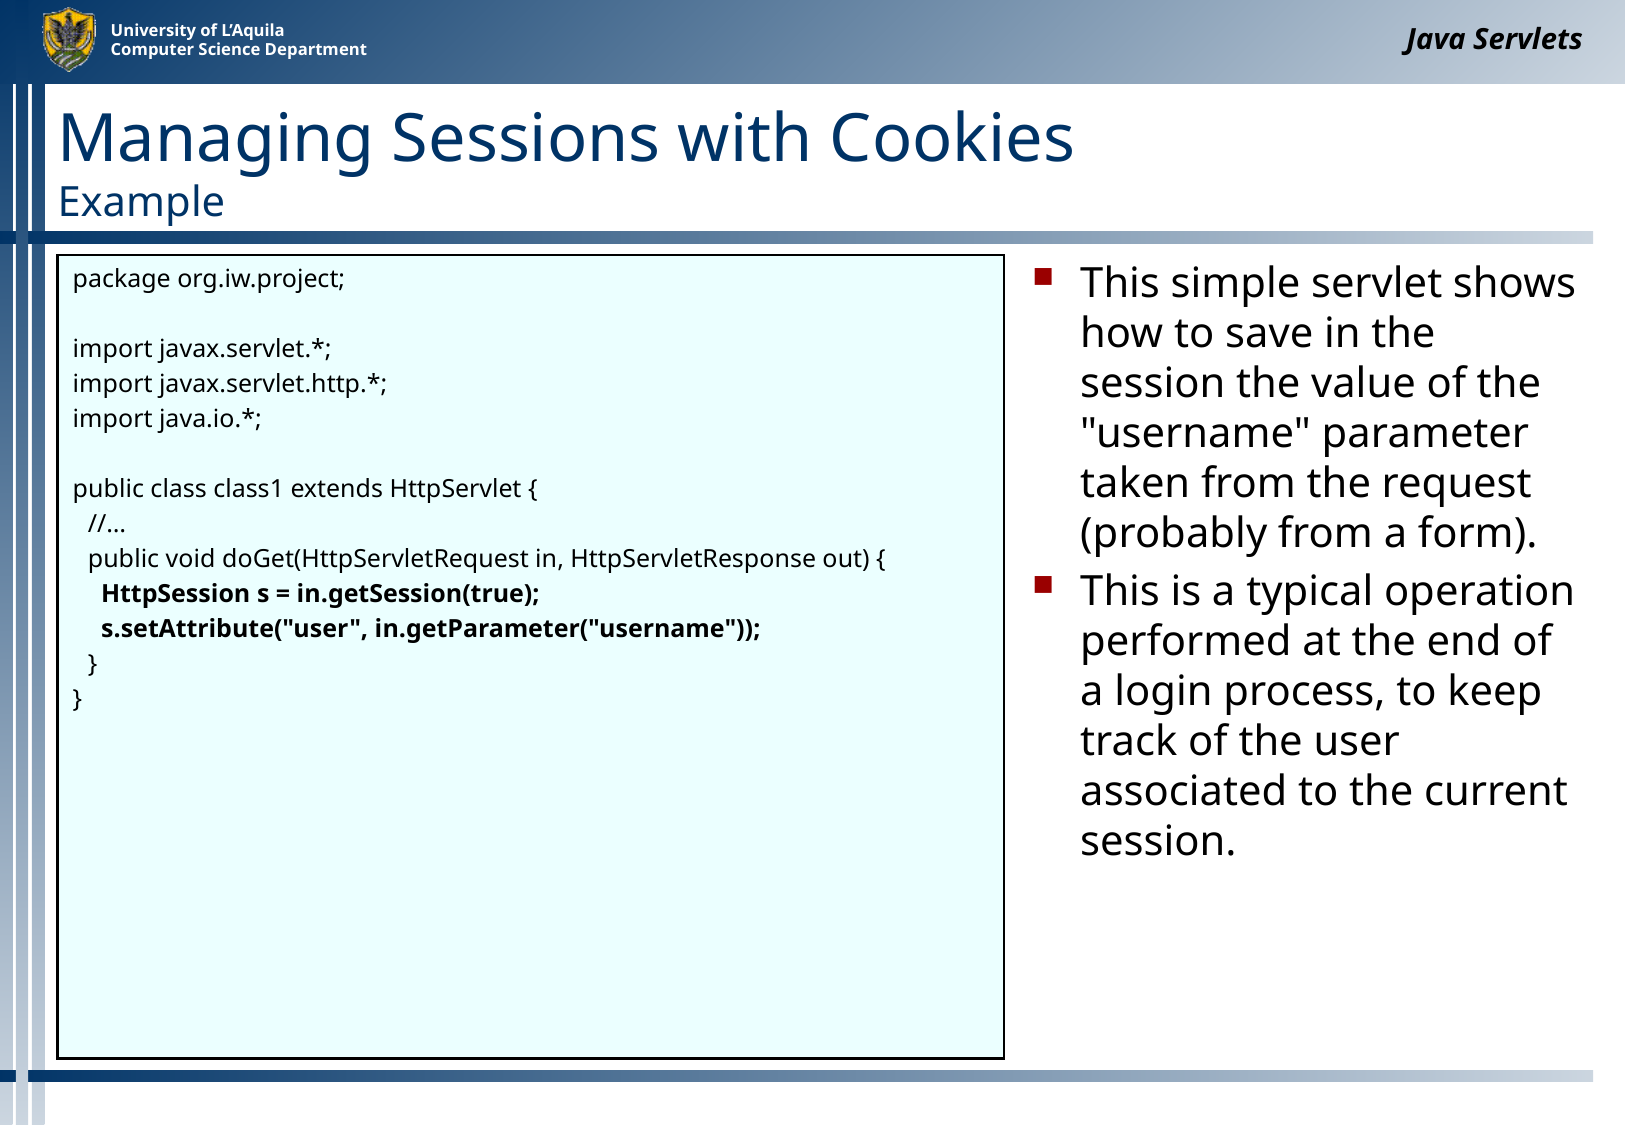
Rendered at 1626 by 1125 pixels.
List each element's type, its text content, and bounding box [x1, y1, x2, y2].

title Managing Sessions with Cookies Example [57, 87, 1599, 232]
list This simple servlet shows how to save in the session the value of the "username" parameter taken from the request (probably from a form). This is a typical operation performed at the end of a login process, to keep track of the user associated to the current session. [1017, 255, 1594, 1069]
picture [42, 7, 96, 72]
text_box package org.iw.project; import javax.servlet.*; import javax.servlet.http.*; import java.io.*; public class class1 extends HttpServlet { //… public void doGet(HttpServletRequest in, HttpServletResponse out) { HttpSession s = in.getSession(true); s.setAttribute("user", in.getParameter("username")); } } [57, 255, 1005, 1059]
footer Java Servlets [812, 12, 1599, 63]
